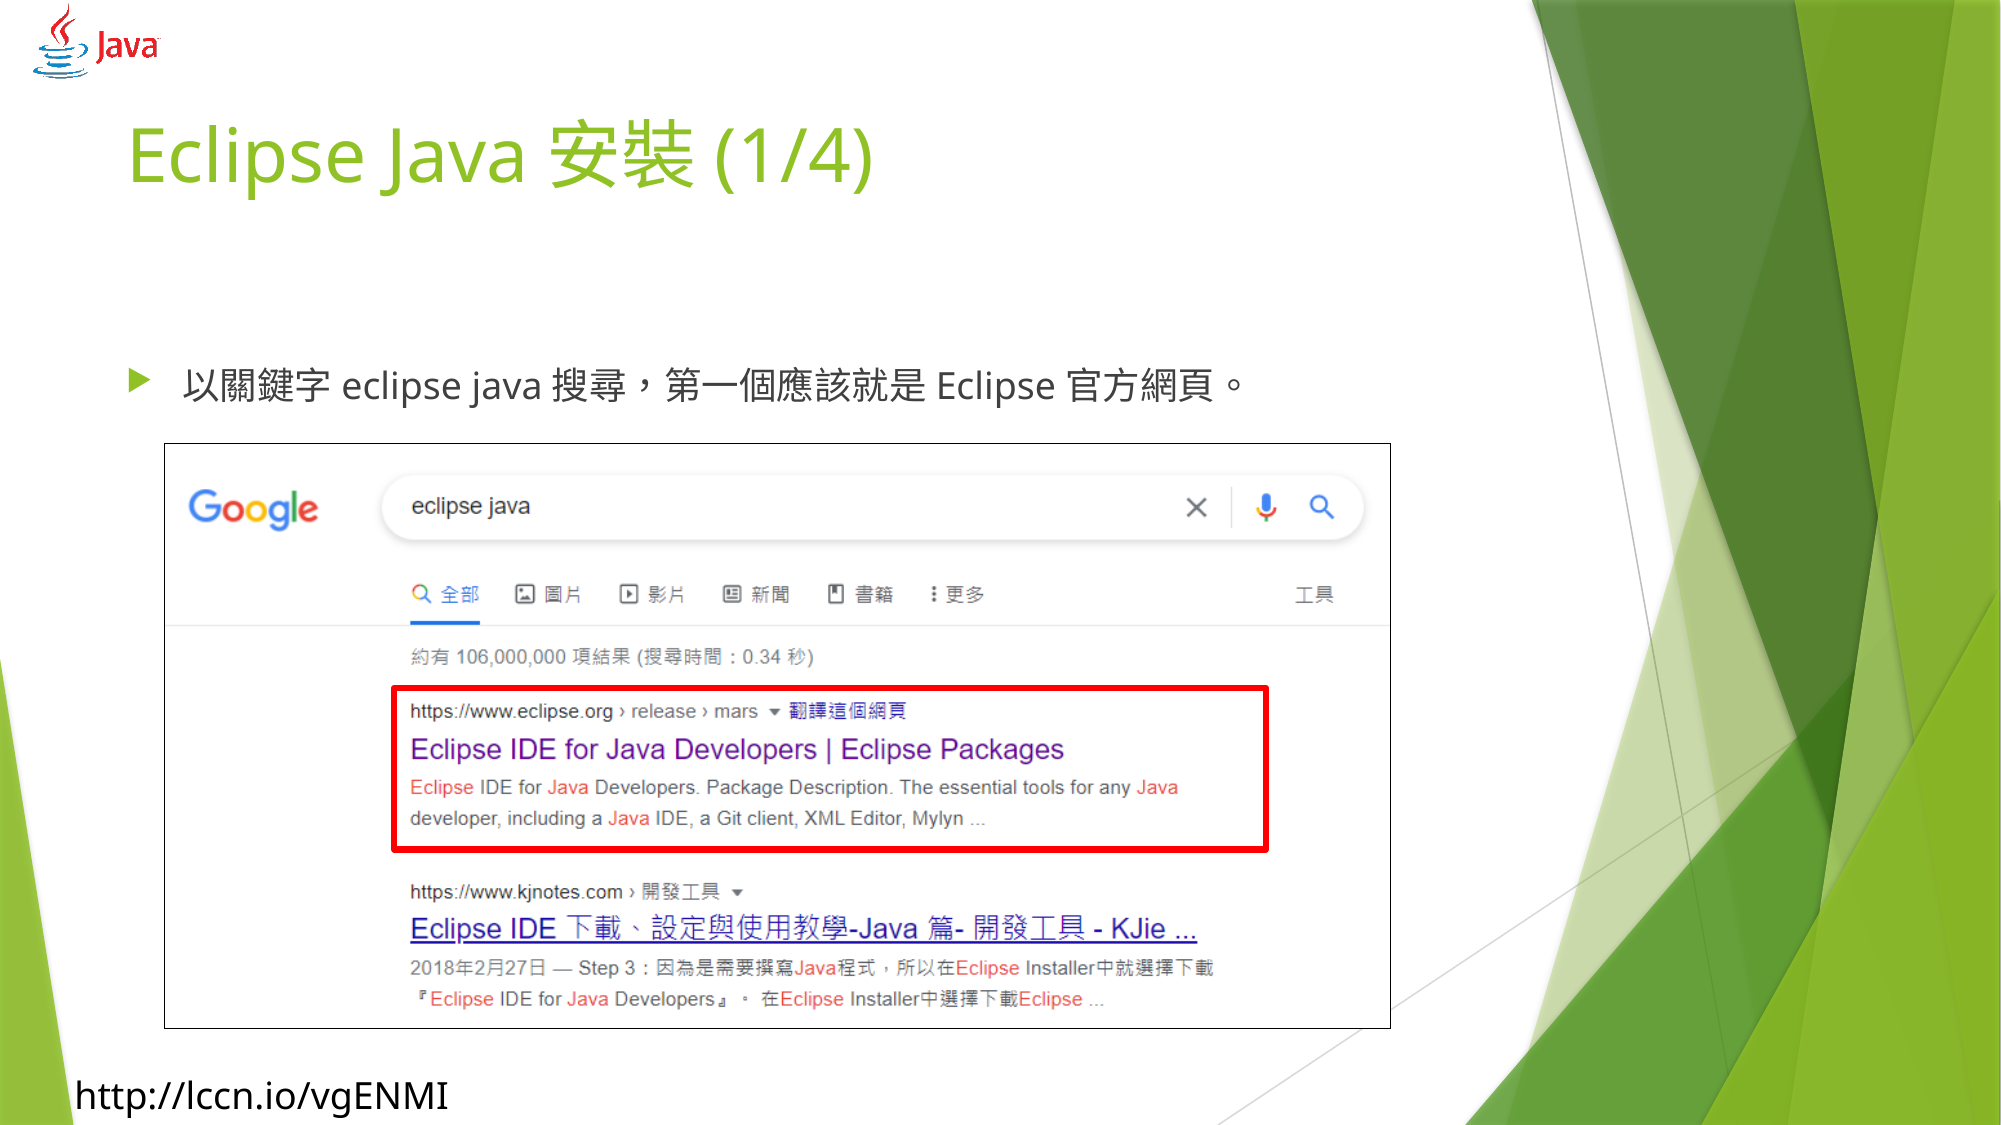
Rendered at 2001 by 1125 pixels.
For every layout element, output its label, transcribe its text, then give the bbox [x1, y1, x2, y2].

picture [163, 442, 1392, 1030]
list 以關鍵字eclipse java搜尋，第一個應該就是Eclipse官方網頁。 [111, 354, 1522, 992]
title Eclipse Java安裝(1/4) [111, 99, 1522, 317]
picture [27, 1, 165, 79]
